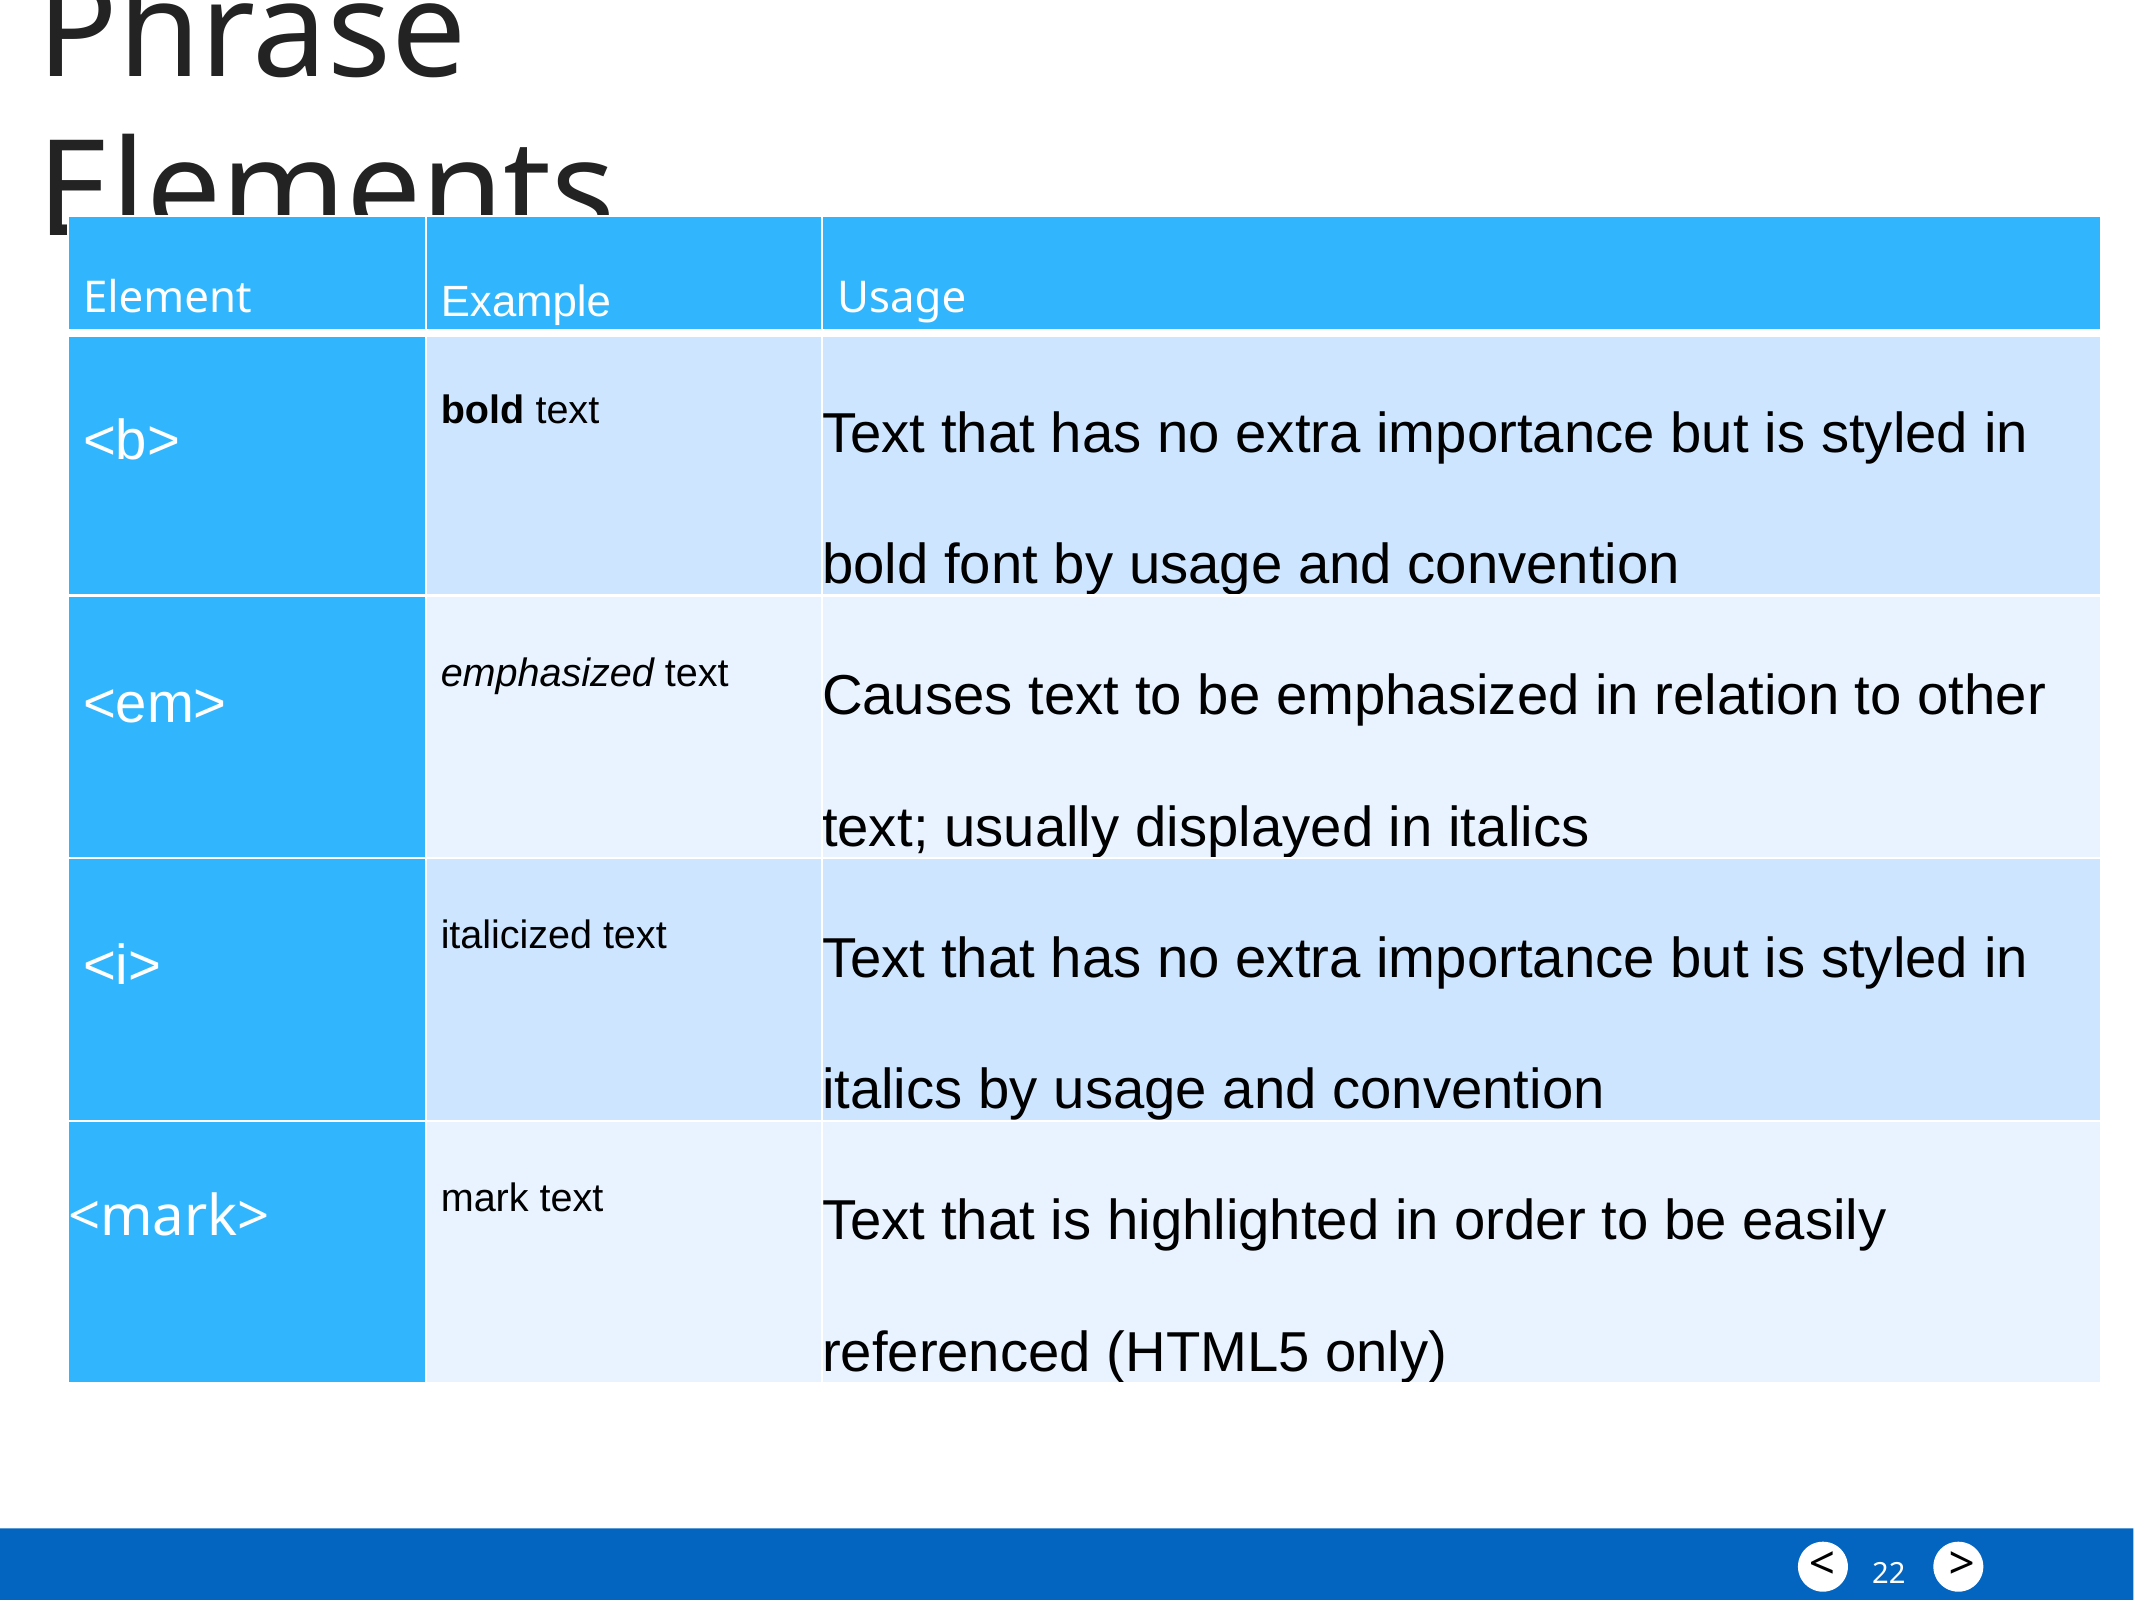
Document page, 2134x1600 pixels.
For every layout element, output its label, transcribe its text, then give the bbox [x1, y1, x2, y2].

table_cell bold text [427, 337, 821, 594]
table_header Element [69, 217, 425, 329]
table_cell Causes text to be emphasized in relation to other text; usually displayed in italics [823, 597, 2100, 857]
table_cell Text that is highlighted in order to be easily referenced (HTML5 only) [823, 1122, 2100, 1382]
table_cell <em> [69, 597, 425, 857]
table_cell mark text [427, 1122, 821, 1382]
table_cell <i> [69, 859, 425, 1120]
table_cell <mark> [69, 1122, 425, 1382]
title Phrase Elements [29, 8, 1065, 197]
table_cell emphasized text [427, 597, 821, 857]
table_header Example [427, 217, 821, 329]
table_cell Text that has no extra importance but is styled in bold font by usage and convention [823, 337, 2100, 594]
table_cell italicized text [427, 859, 821, 1120]
table_header Usage [823, 217, 2100, 329]
table_cell <b> [69, 337, 425, 594]
table_cell Text that has no extra importance but is styled in italics by usage and convention [823, 859, 2100, 1120]
slide_number 22 [1862, 1545, 1915, 1596]
